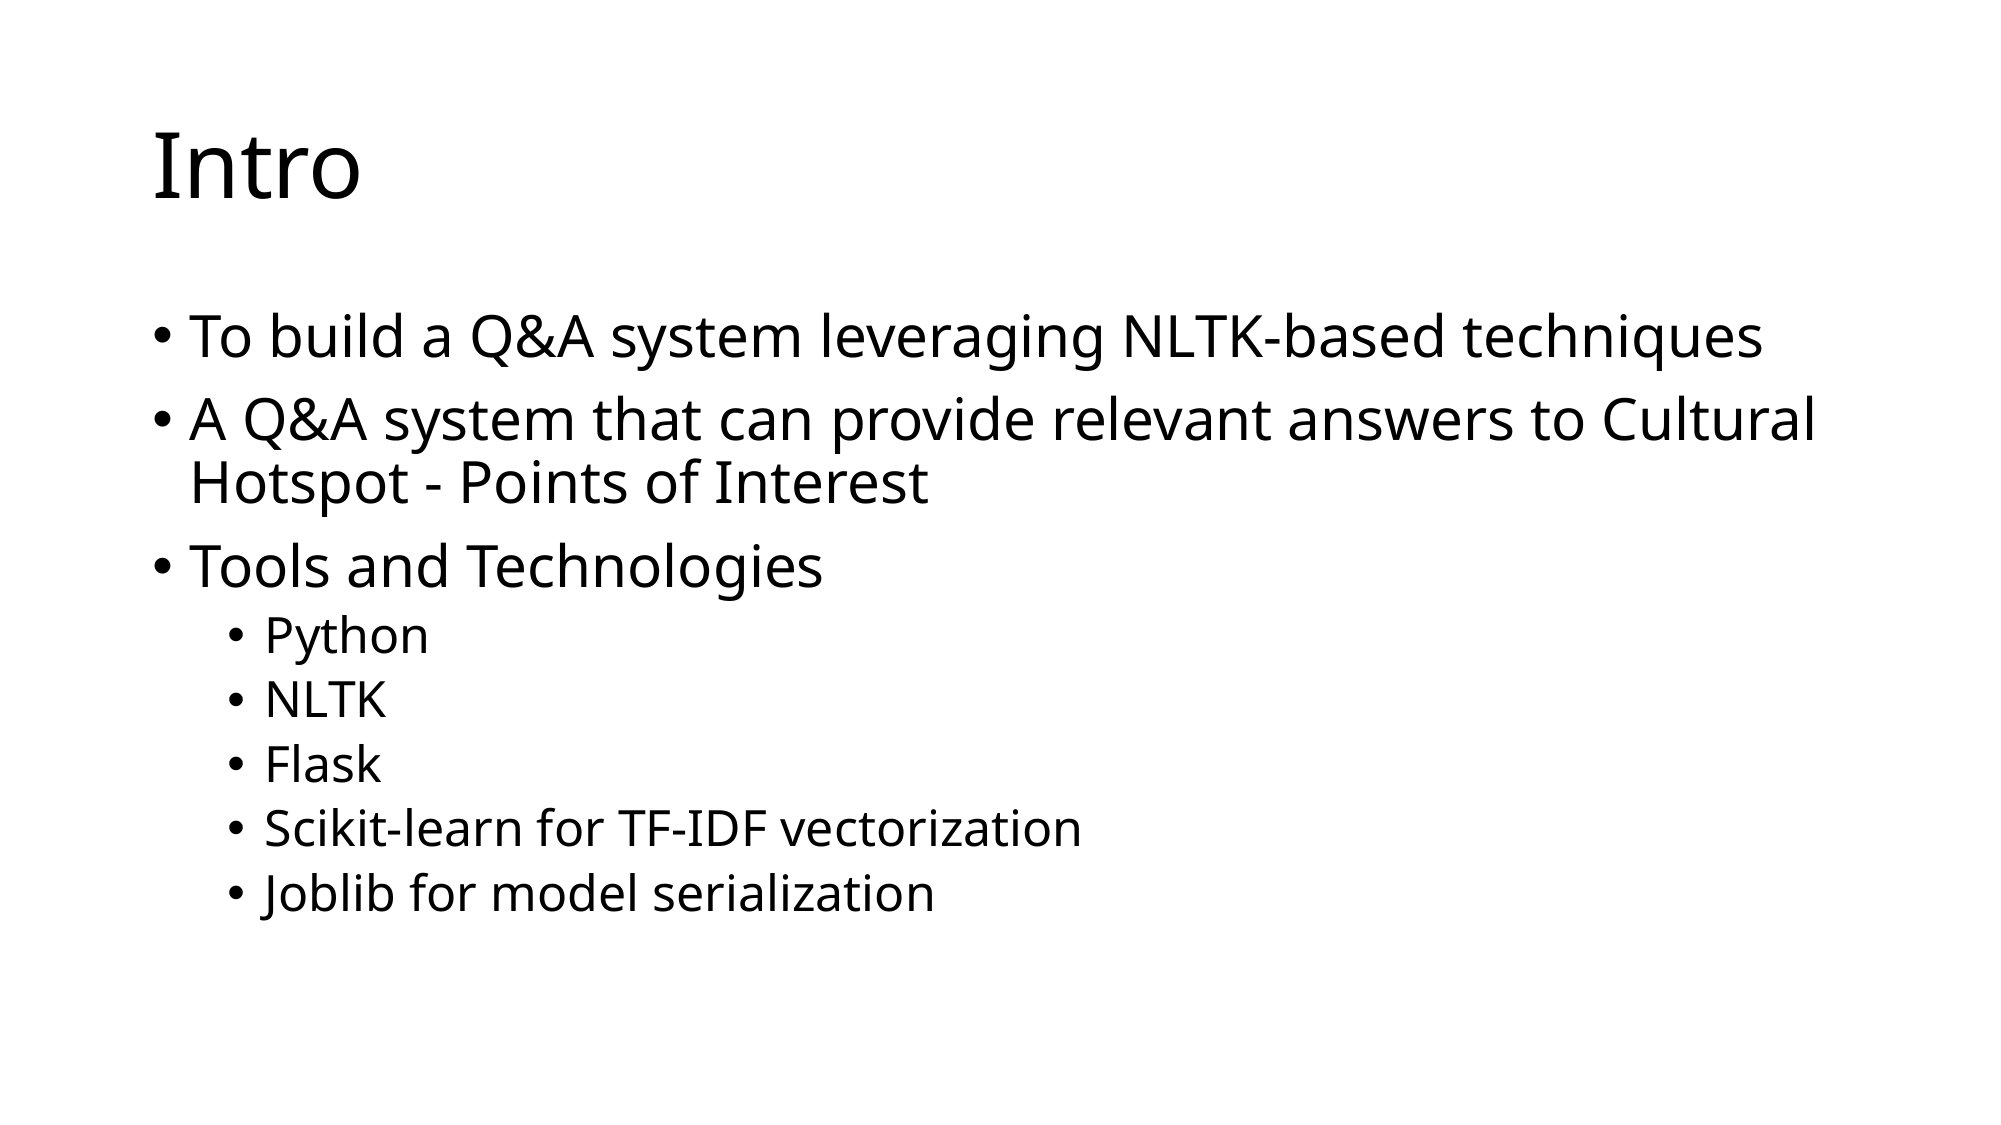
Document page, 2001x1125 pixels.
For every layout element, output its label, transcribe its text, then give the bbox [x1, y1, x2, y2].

list To build a Q&A system leveraging NLTK-based techniques A Q&A system that can provide relevant answers to Cultural Hotspot - Points of Interest Tools and Technologies Python NLTK Flask Scikit-learn for TF-IDF vectorization Joblib for model serialization [137, 299, 1863, 1014]
title Intro [137, 59, 1863, 278]
